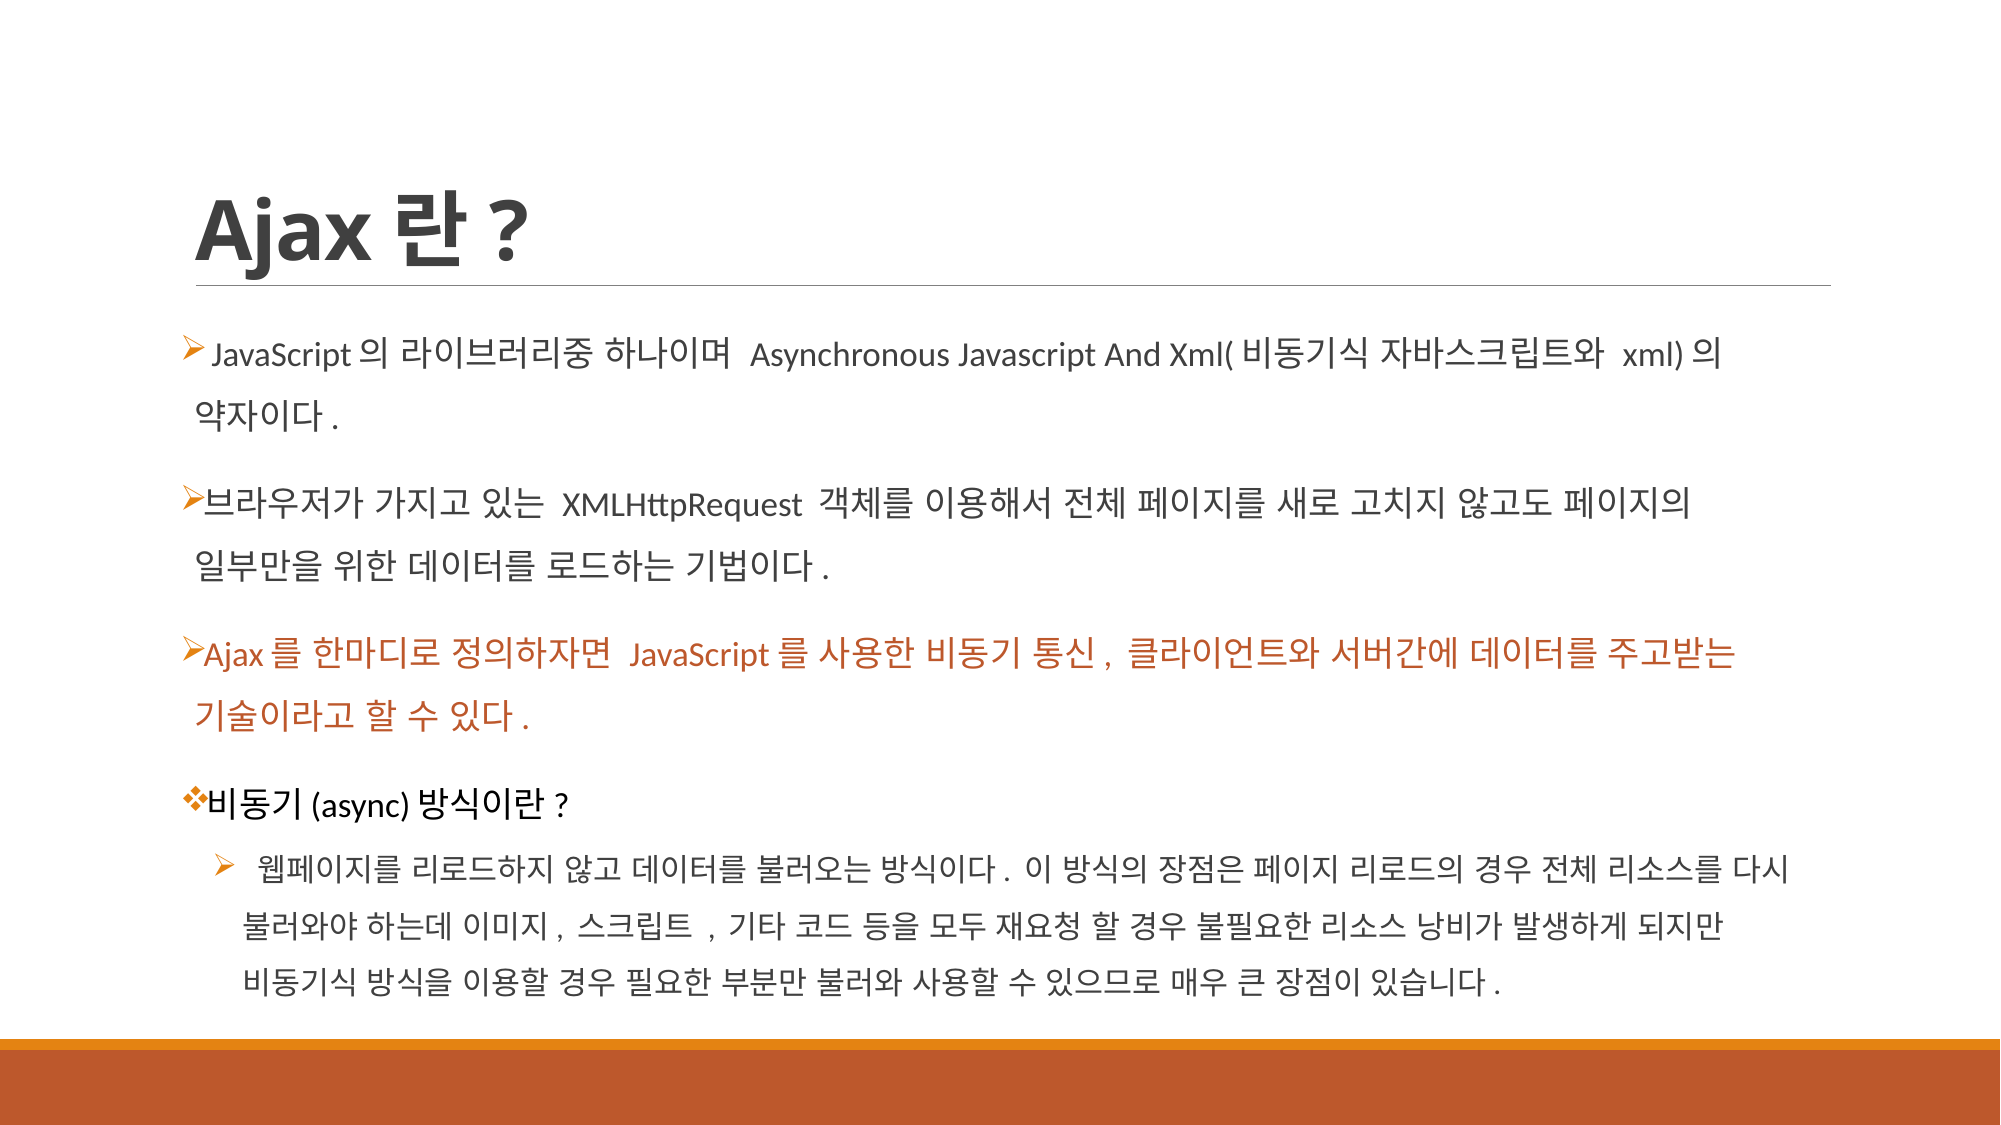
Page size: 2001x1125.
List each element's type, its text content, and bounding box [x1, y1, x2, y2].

title Ajax란? [180, 47, 1830, 285]
list JavaScript의 라이브러리중 하나이며 Asynchronous Javascript And Xml(비동기식 자바스크립트와 xml)의 약자이다. 브라우저가 가지고 있는 XMLHttpRequest 객체를 이용해서 전체 페이지를 새로 고치지 않고도 페이지의 일부만을 위한 데이터를 로드하는 기법이다. Ajax를 한마디로 정의하자면 JavaScript를 사용한 비동기 통신, 클라이언트와 서버간에 데이터를 주고받는 기술이라고 할 수 있다. 비동기(async)방식이란? 웹페이지를 리로드하지 않고 데이터를 불러오는 방식이다. 이 방식의 장점은 페이지 리로드의 경우 전체 리소스를 다시 불러와야 하는데 이미지, 스크립트 , 기타 코드 등을 모두 재요청 할 경우 불필요한 리소스 낭비가 발생하게 되지만 비동기식 방식을 이용할 경우 필요한 부분만 불러와 사용할 수 있으므로 매우 큰 장점이 있습니다. [180, 302, 1830, 1017]
